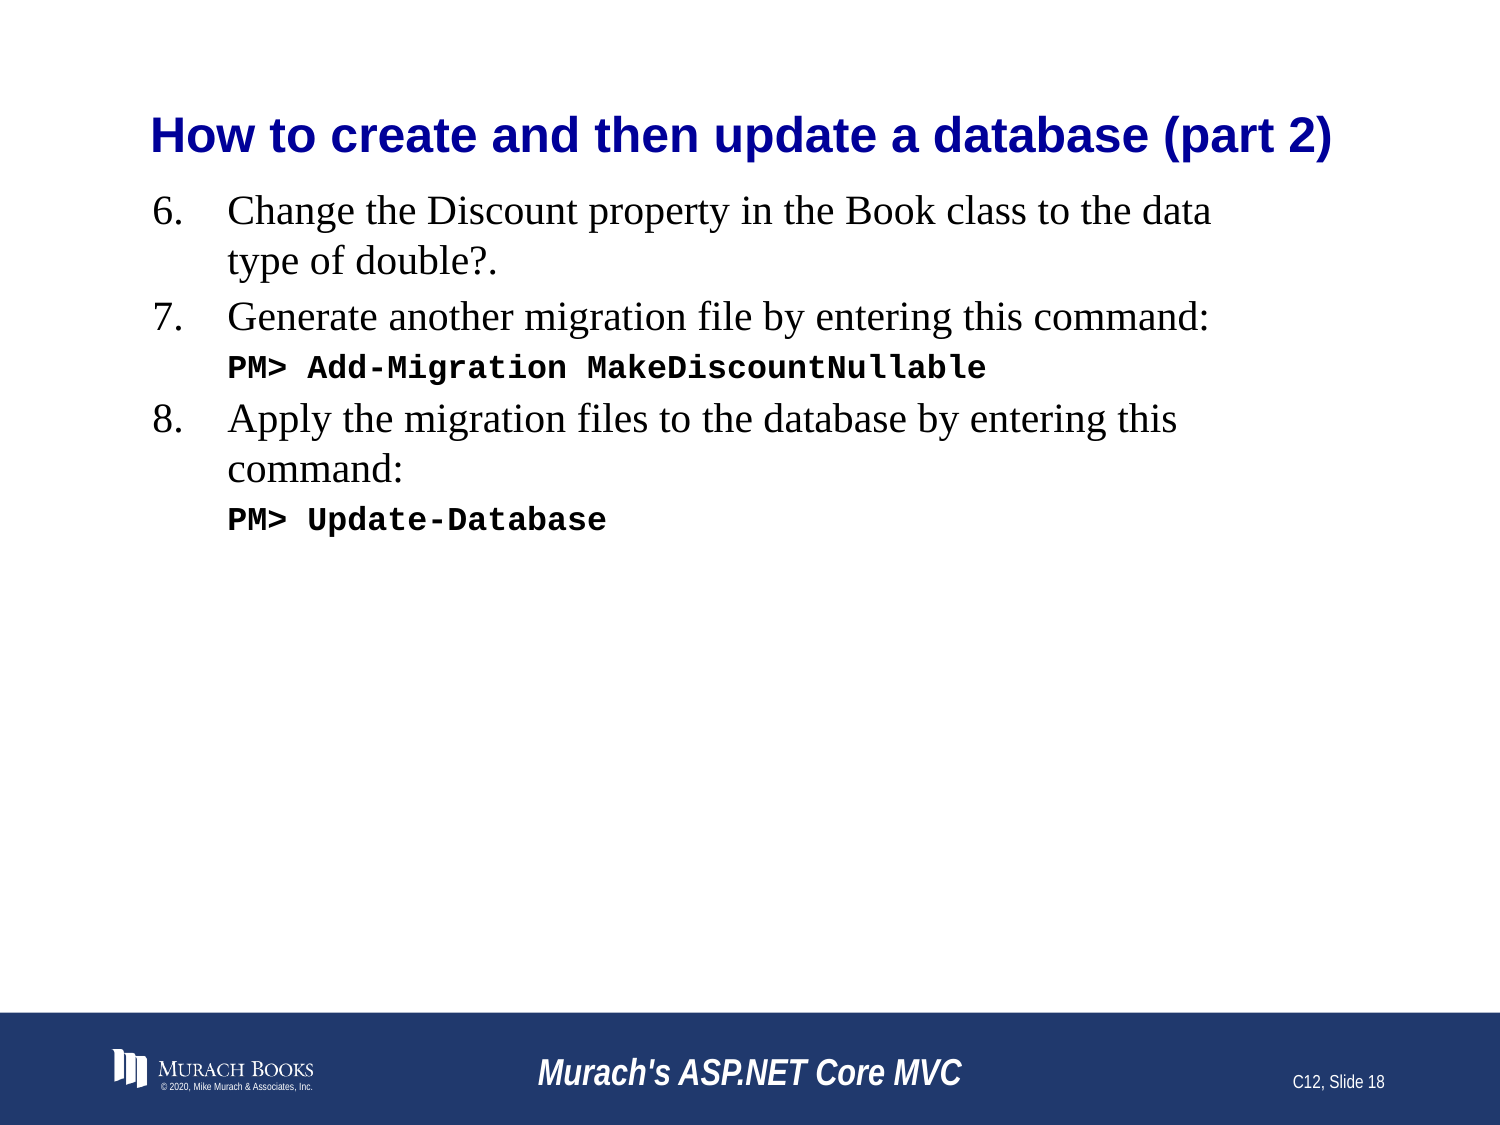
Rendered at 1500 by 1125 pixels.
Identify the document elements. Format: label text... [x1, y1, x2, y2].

slide_number Murach's ASP.NET Core MVC [463, 1025, 1050, 1100]
title How to create and then update a database (part 2) [150, 102, 1350, 164]
list Change the Discount property in the Book class to the data type of double?. Generate another migration file by entering this command: PM> Add-Migration MakeDiscountNullable Apply the migration files to the database by entering this command: PM> Update-Database [137, 174, 1363, 975]
footer © 2020, Mike Murach & Associates, Inc. [12, 1025, 463, 1100]
slide_number C12, Slide 18 [1087, 1025, 1400, 1100]
